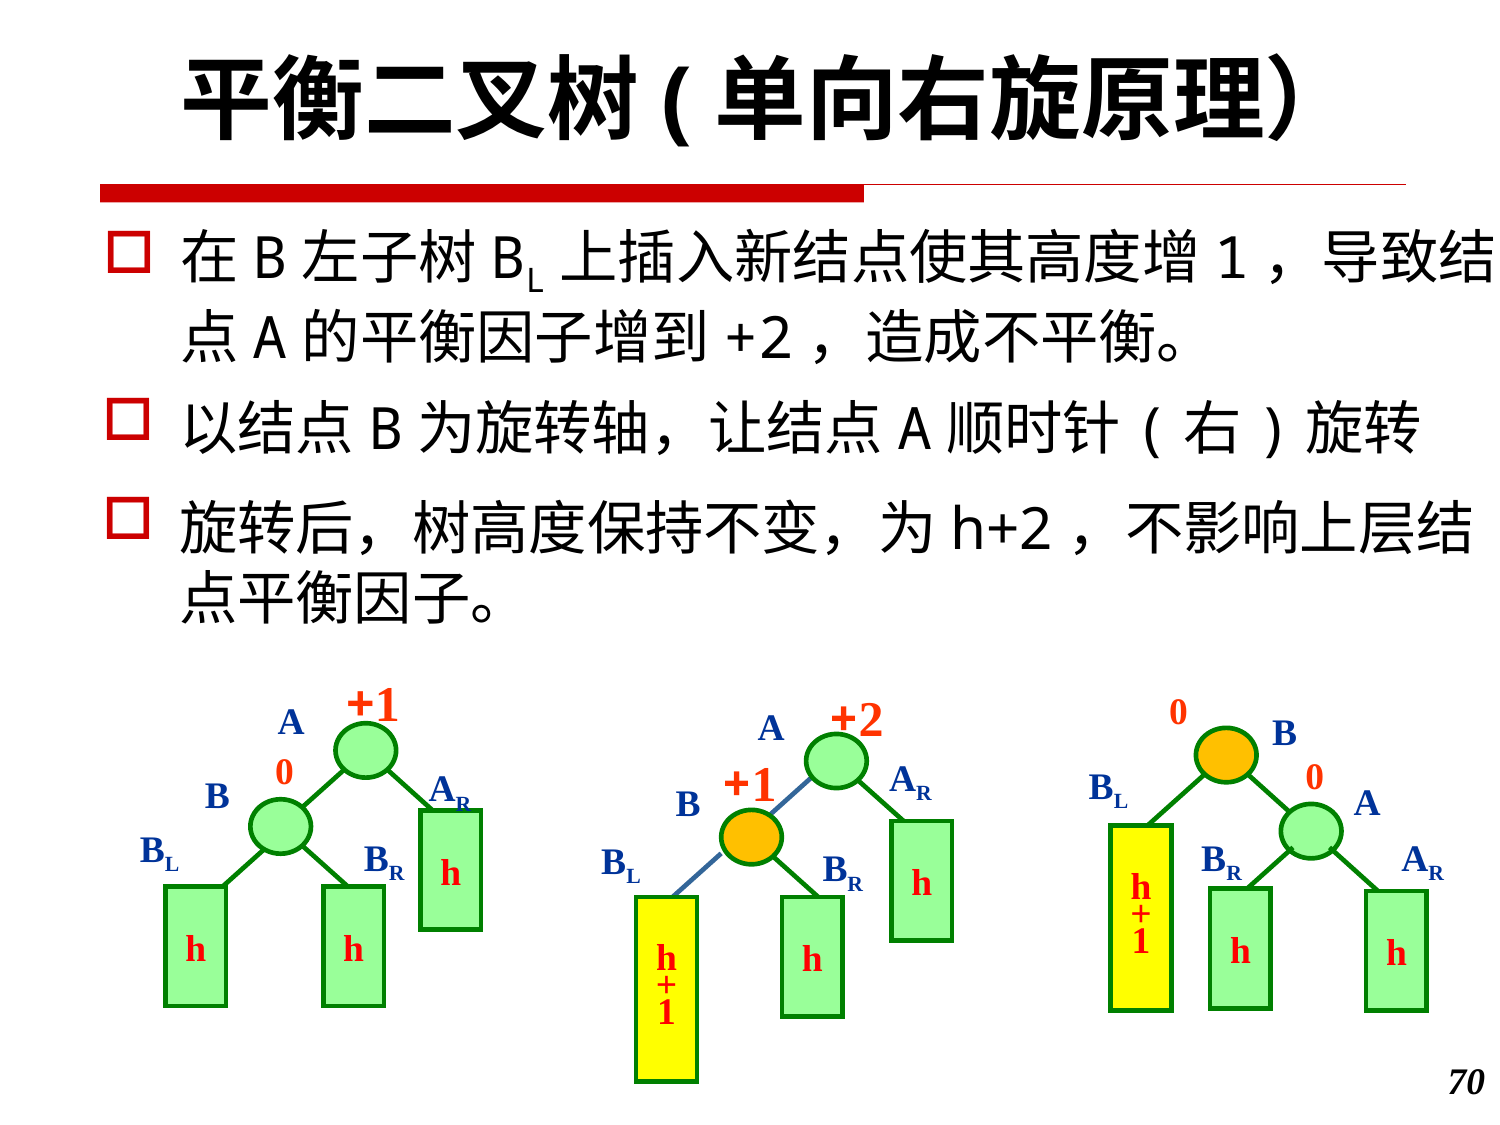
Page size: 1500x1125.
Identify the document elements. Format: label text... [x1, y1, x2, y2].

text_box 旋转后，树高度保持不变，为h+2，不影响上层结点平衡因子。 [87, 483, 1500, 586]
text_box 平衡二叉树(单向右旋原理） [75, 33, 1463, 158]
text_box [584, 679, 953, 1083]
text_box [1072, 679, 1461, 1011]
list 在B左子树BL上插入新结点使其高度增1，导致结点A的平衡因子增到+2，造成不平衡。 [88, 212, 1500, 371]
text_box 70 [1400, 1049, 1500, 1110]
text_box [123, 663, 489, 1007]
text_box 以结点B为旋转轴，让结点A顺时针(右)旋转 [87, 383, 1500, 483]
